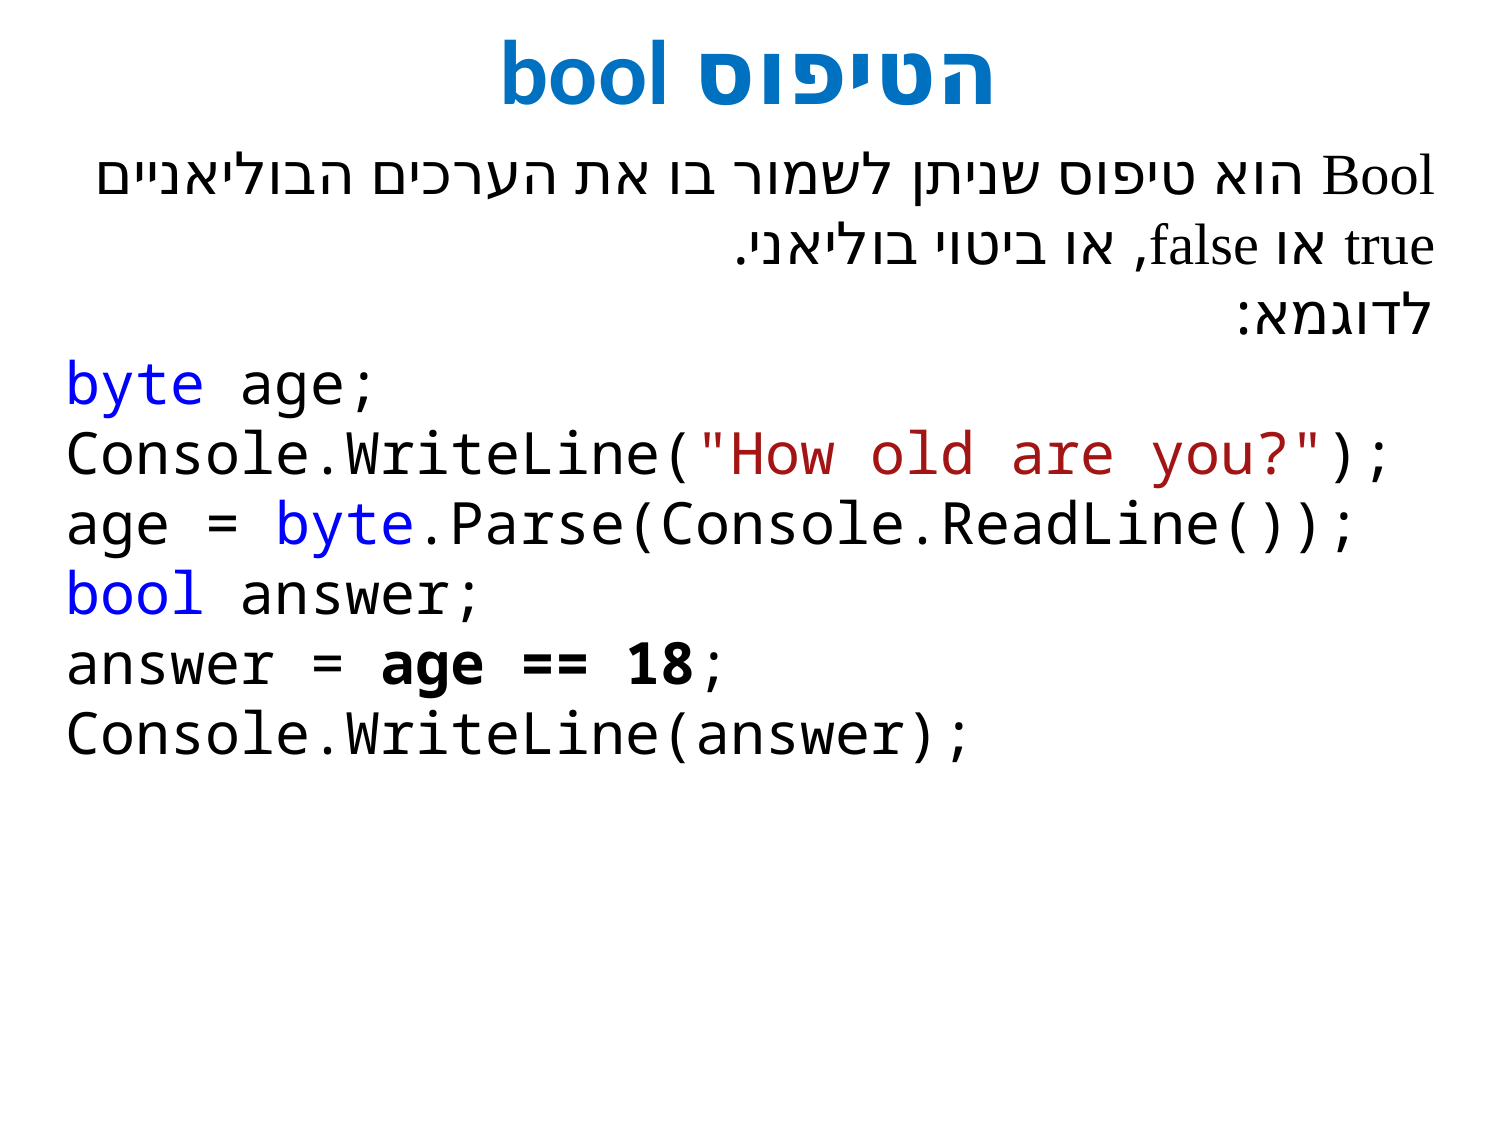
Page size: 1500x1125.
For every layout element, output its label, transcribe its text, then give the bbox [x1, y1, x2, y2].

text_box Bool הוא טיפוס שניתן לשמור בו את הערכים הבוליאניים true או false, או ביטוי בוליאני. לדוגמא: byte age; Console.WriteLine("How old are you?"); age = byte.Parse(Console.ReadLine()); bool answer; answer = age == 18; Console.WriteLine(answer); [50, 128, 1450, 774]
text_box הטיפוס bool [133, 7, 1367, 129]
